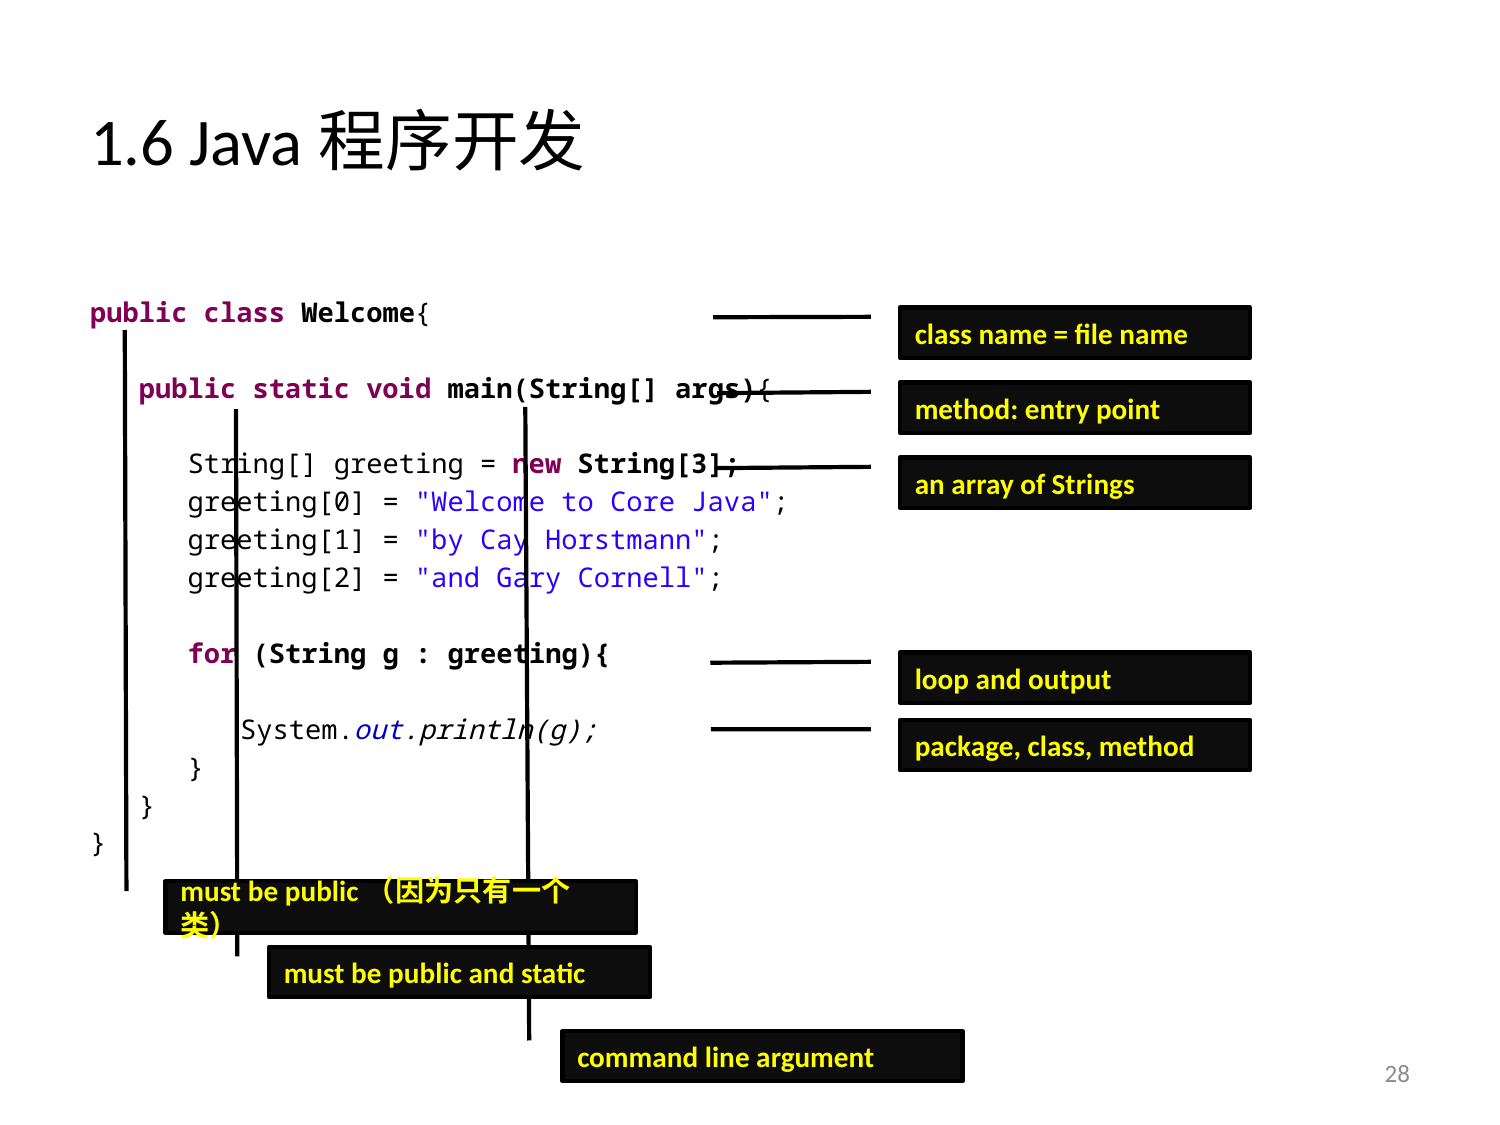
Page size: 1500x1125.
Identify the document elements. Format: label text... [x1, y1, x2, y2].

text_box command line argument [523, 406, 531, 879]
text_box package, class, method [710, 727, 871, 732]
text_box public class Welcome{ public static void main(String[] args){ String[] greeting = new String[3]; greeting[0] = "Welcome to Core Java"; greeting[1] = "by Cay Horstmann"; greeting[2] = "and Gary Cornell"; for (String g : greeting){ System.out.println(g); } } } [74, 287, 1425, 1008]
text_box method: entry point [898, 380, 1252, 435]
text_box command line argument [560, 1029, 965, 1083]
text_box an array of Strings [898, 455, 1252, 510]
text_box must be public（因为只有一个类） [122, 329, 129, 892]
text_box must be public and static [233, 409, 240, 879]
text_box must be public（因为只有一个类） [163, 879, 638, 935]
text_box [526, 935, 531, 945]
text_box an array of Strings [714, 464, 871, 471]
text_box loop and output [710, 659, 871, 665]
text_box package, class, method [898, 718, 1252, 772]
text_box method: entry point [717, 389, 871, 396]
text_box loop and output [898, 650, 1252, 705]
title 1.6 Java程序开发 [75, 45, 1425, 233]
text_box class name = file name [713, 314, 871, 320]
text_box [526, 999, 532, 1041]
text_box must be public and static [267, 945, 652, 999]
slide_number 28 [1074, 1042, 1425, 1103]
text_box class name = file name [898, 305, 1252, 360]
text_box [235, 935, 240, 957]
